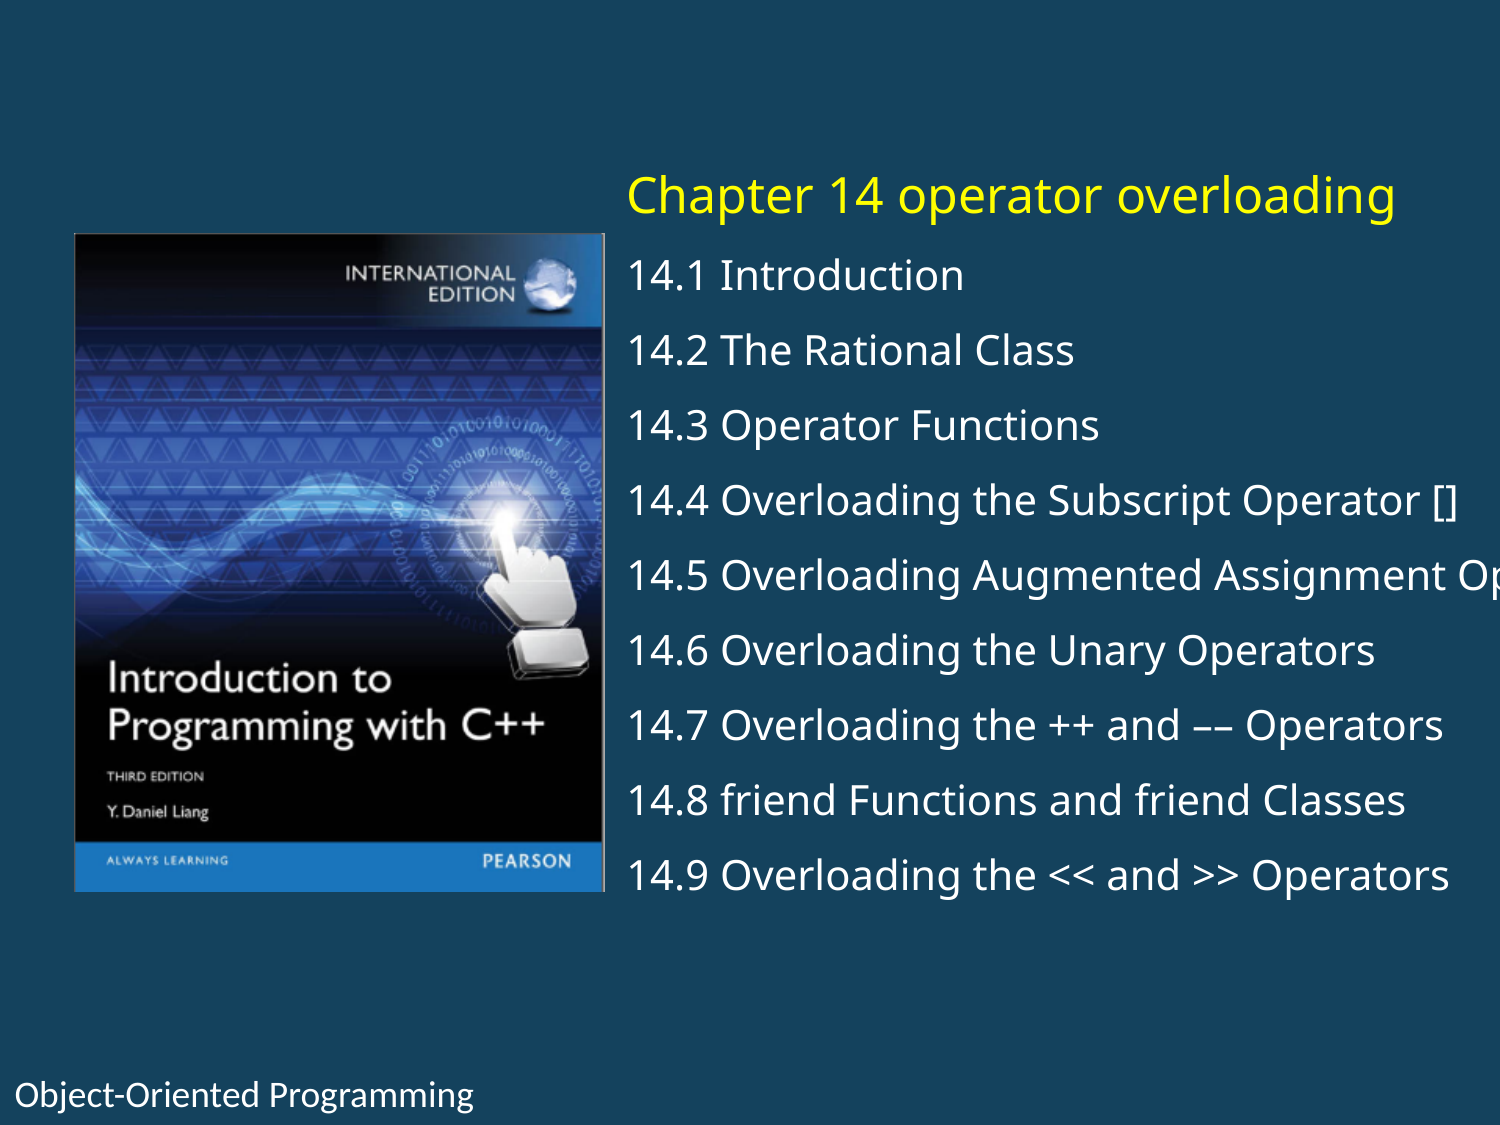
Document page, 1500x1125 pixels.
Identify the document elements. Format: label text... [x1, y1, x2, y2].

footer Object-Oriented Programming [0, 1062, 601, 1122]
text_box Chapter 14 operator overloading 14.1 Introduction 14.2 The Rational Class 14.3 Operator Functions 14.4 Overloading the Subscript Operator [] 14.5 Overloading Augmented Assignment Operators 14.6 Overloading the Unary Operators 14.7 Overloading the ++ and –– Operators 14.8 friend Functions and friend Classes 14.9 Overloading the << and >> Operators [610, 125, 1500, 907]
picture [74, 233, 605, 892]
